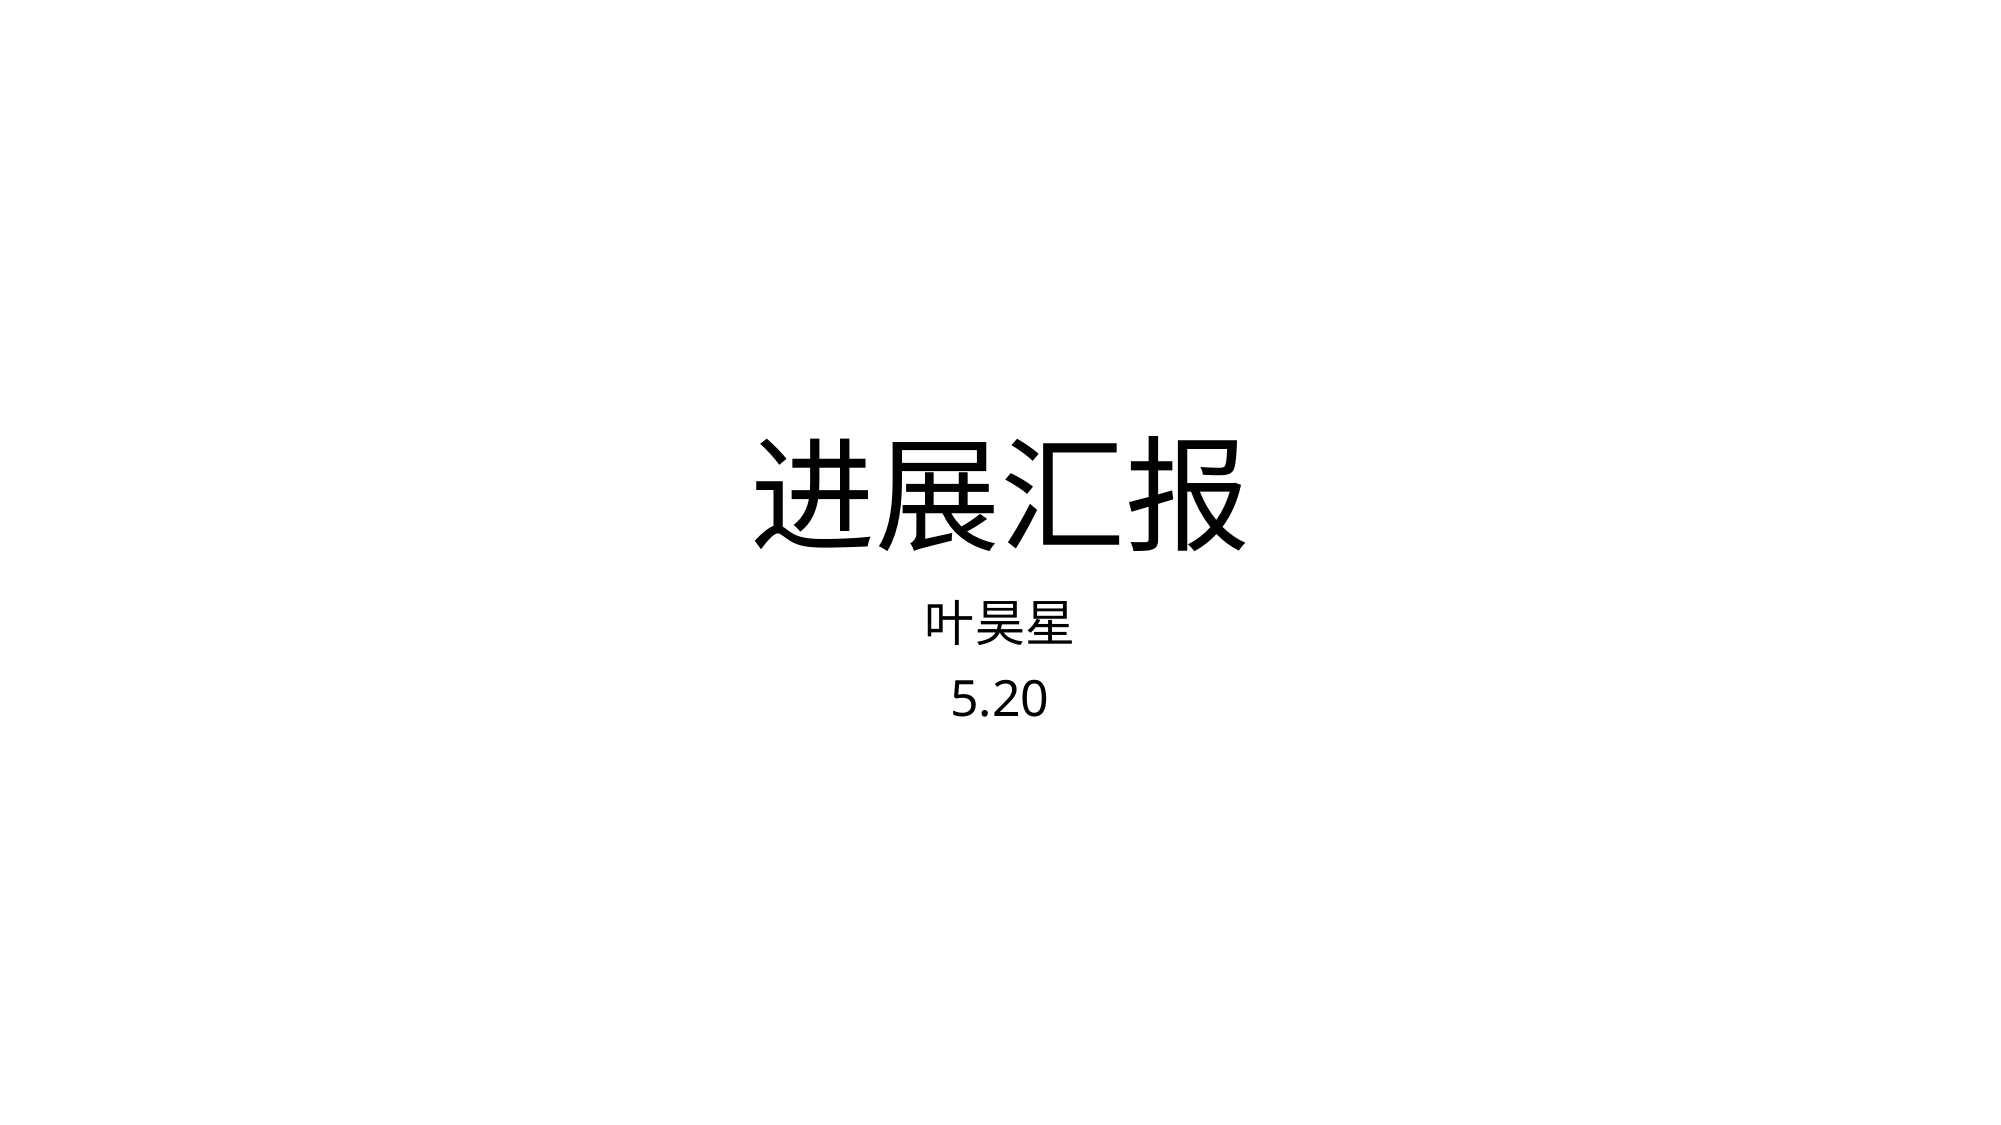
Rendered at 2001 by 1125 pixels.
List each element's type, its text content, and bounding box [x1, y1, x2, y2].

subtitle 叶昊星 5.20 [249, 590, 1750, 863]
title 进展汇报 [249, 184, 1750, 576]
